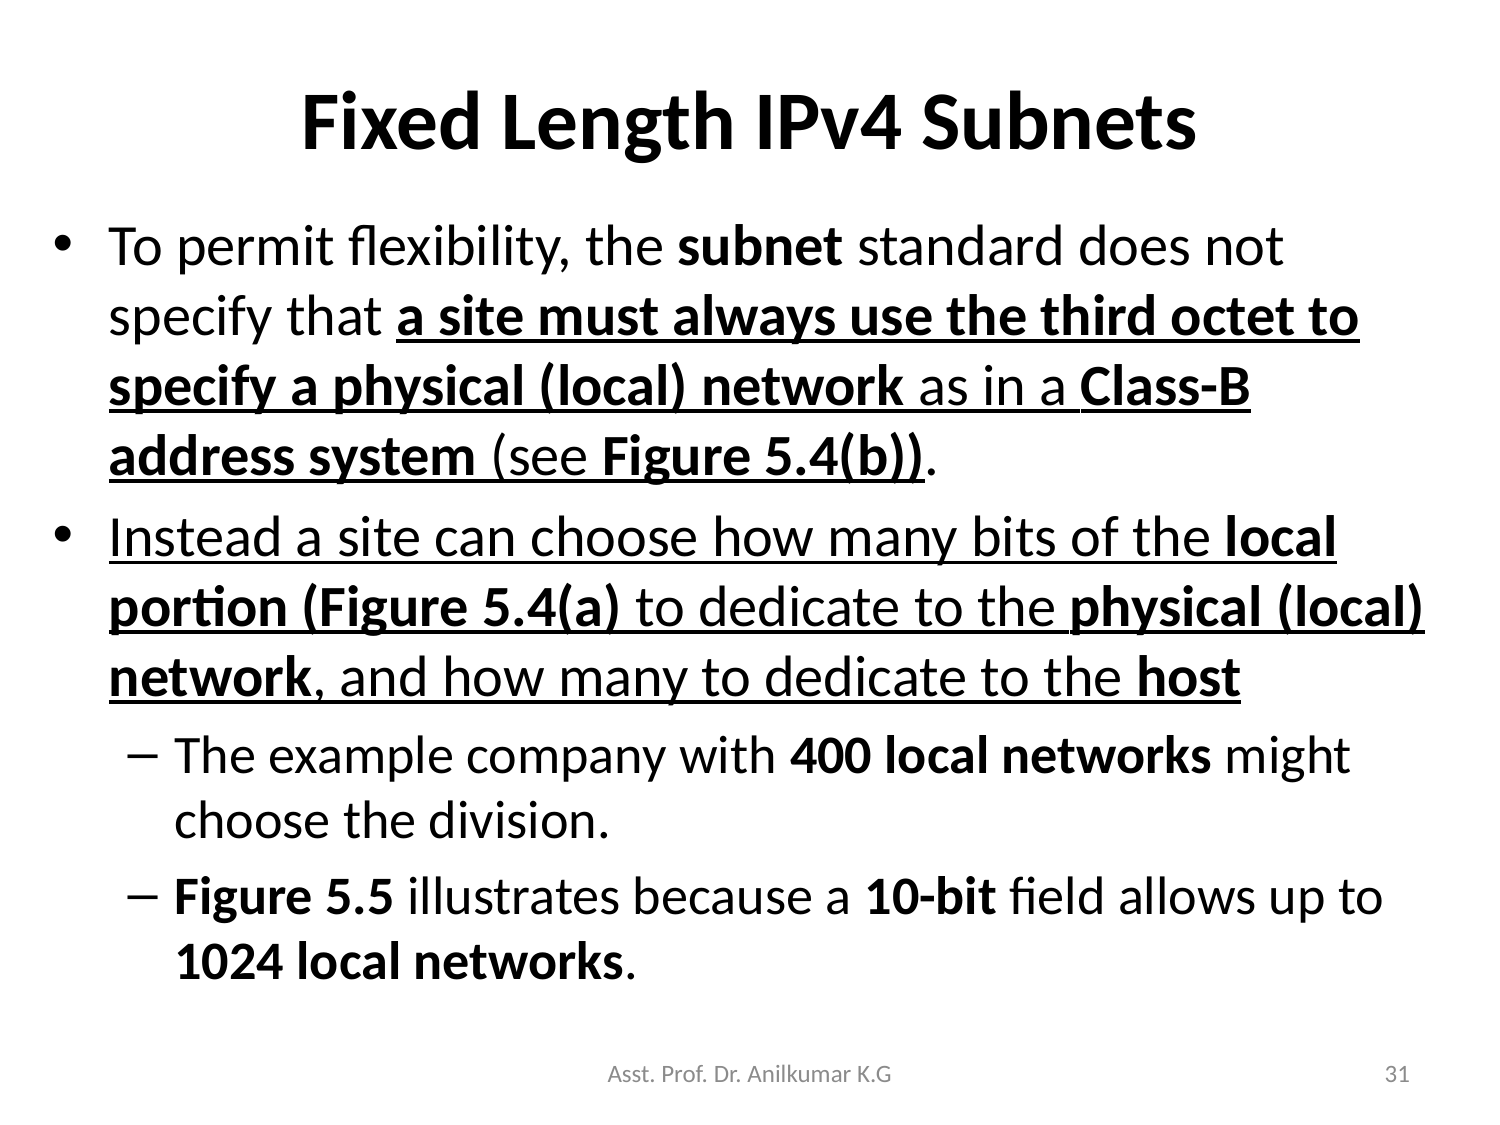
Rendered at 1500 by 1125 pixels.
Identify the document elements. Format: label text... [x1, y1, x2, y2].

slide_number 31 [1074, 1042, 1425, 1103]
footer Asst. Prof. Dr. Anilkumar K.G [512, 1042, 988, 1103]
list To permit flexibility, the subnet standard does not specify that a site must always use the third octet to specify a physical (local) network as in a Class-B address system (see Figure 5.4(b)). Instead a site can choose how many bits of the local portion (Figure 5.4(a) to dedicate to the physical (local) network, and how many to dedicate to the host The example company with 400 local networks might choose the division. Figure 5.5 illustrates because a 10-bit field allows up to 1024 local networks. [37, 200, 1450, 1005]
title Fixed Length IPv4 Subnets [75, 45, 1425, 188]
